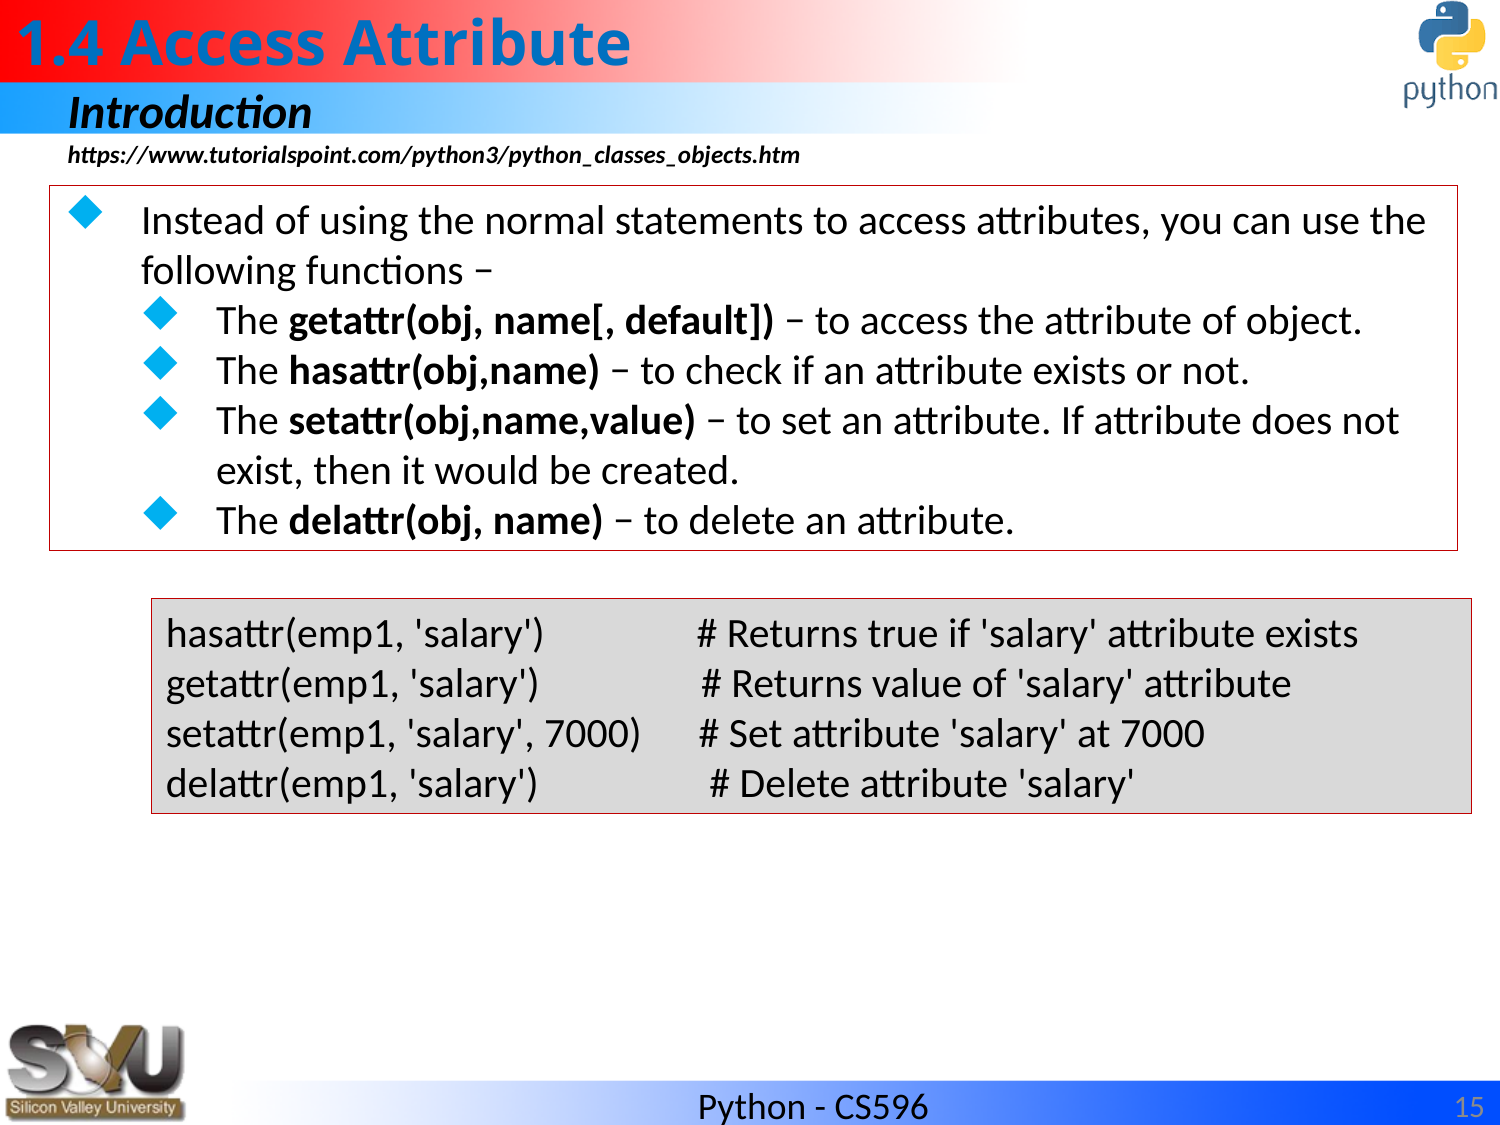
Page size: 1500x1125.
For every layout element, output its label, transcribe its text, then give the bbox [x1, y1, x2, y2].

picture [0, 0, 1500, 1125]
text_box Instead of using the normal statements to access attributes, you can use the following functions − The getattr(obj, name[, default]) − to access the attribute of object. The hasattr(obj,name) − to check if an attribute exists or not. The setattr(obj,name,value) − to set an attribute. If attribute does not exist, then it would be created. The delattr(obj, name) − to delete an attribute. [49, 185, 1458, 551]
text_box Python - CS596 [462, 1075, 1165, 1125]
text_box hasattr(emp1, 'salary') # Returns true if 'salary' attribute exists getattr(emp1, 'salary') # Returns value of 'salary' attribute setattr(emp1, 'salary', 7000) # Set attribute 'salary' at 7000 delattr(emp1, 'salary') # Delete attribute 'salary' [151, 598, 1472, 814]
text_box Introduction https://www.tutorialspoint.com/python3/python_classes_objects.htm [52, 73, 1008, 176]
slide_number 15 [1162, 1074, 1500, 1125]
title 1.4 Access Attribute [0, 0, 1402, 95]
